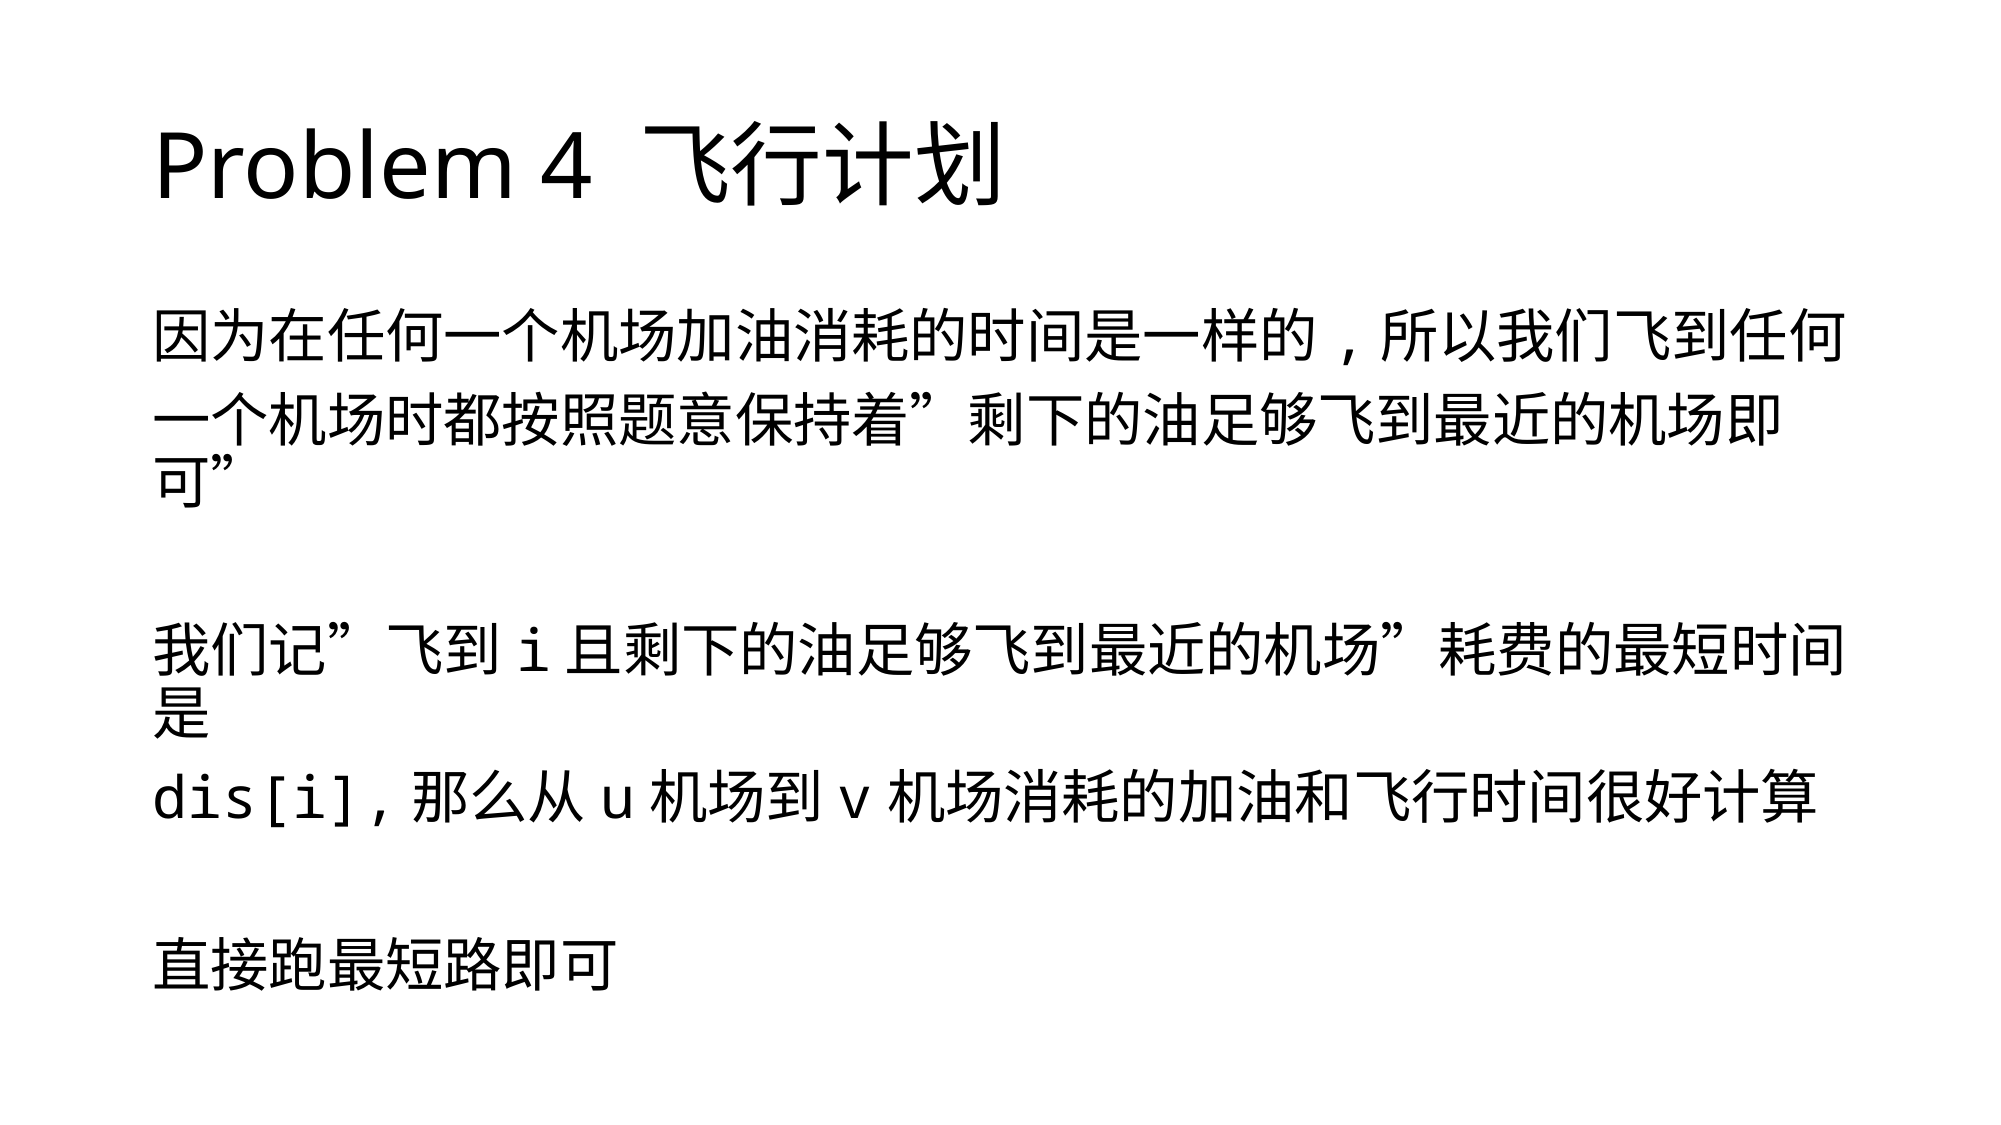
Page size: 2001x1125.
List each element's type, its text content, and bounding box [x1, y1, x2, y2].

list 因为在任何一个机场加油消耗的时间是一样的,所以我们飞到任何 一个机场时都按照题意保持着”剩下的油足够飞到最近的机场即可” 我们记”飞到i且剩下的油足够飞到最近的机场”耗费的最短时间是 dis[i],那么从u机场到v机场消耗的加油和飞行时间很好计算 直接跑最短路即可 [137, 299, 1863, 1014]
title Problem 4 飞行计划 [137, 59, 1863, 278]
